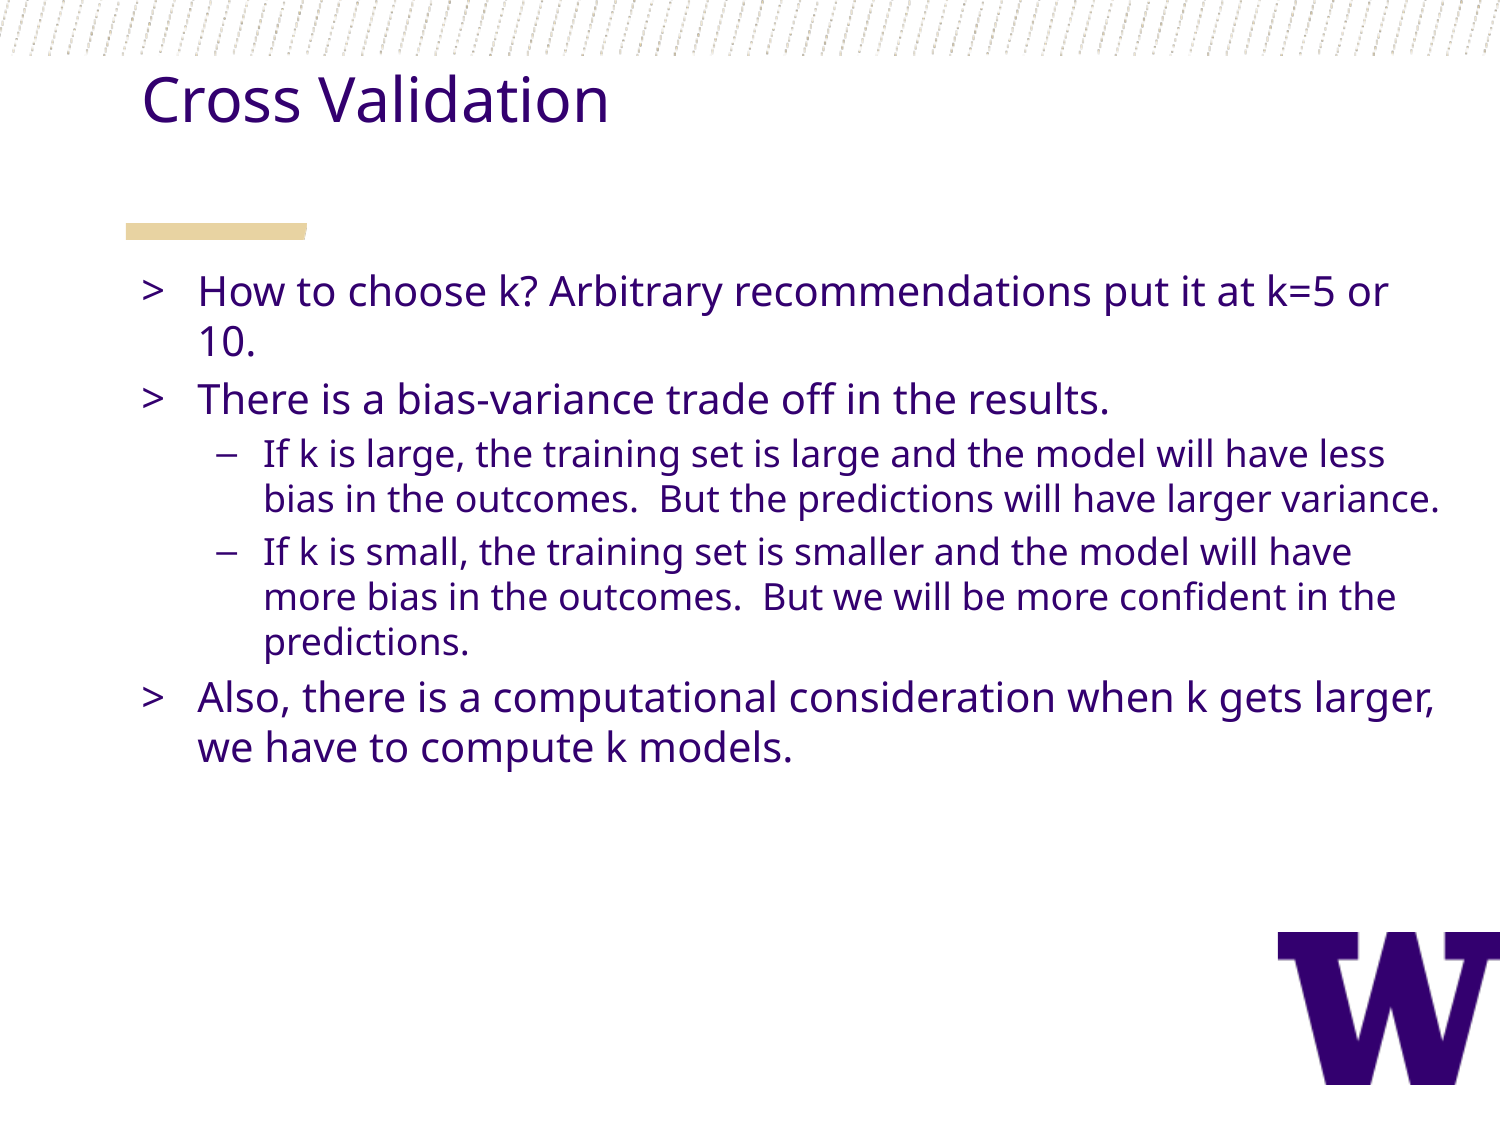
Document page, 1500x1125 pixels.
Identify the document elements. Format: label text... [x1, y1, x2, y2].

list How to choose k? Arbitrary recommendations put it at k=5 or 10. There is a bias-variance trade off in the results. If k is large, the training set is large and the model will have less bias in the outcomes. But the predictions will have larger variance. If k is small, the training set is smaller and the model will have more bias in the outcomes. But we will be more confident in the predictions. Also, there is a computational consideration when k gets larger, we have to compute k models. [126, 256, 1472, 1025]
picture [0, 0, 1500, 56]
list Cross Validation [110, 60, 1453, 224]
